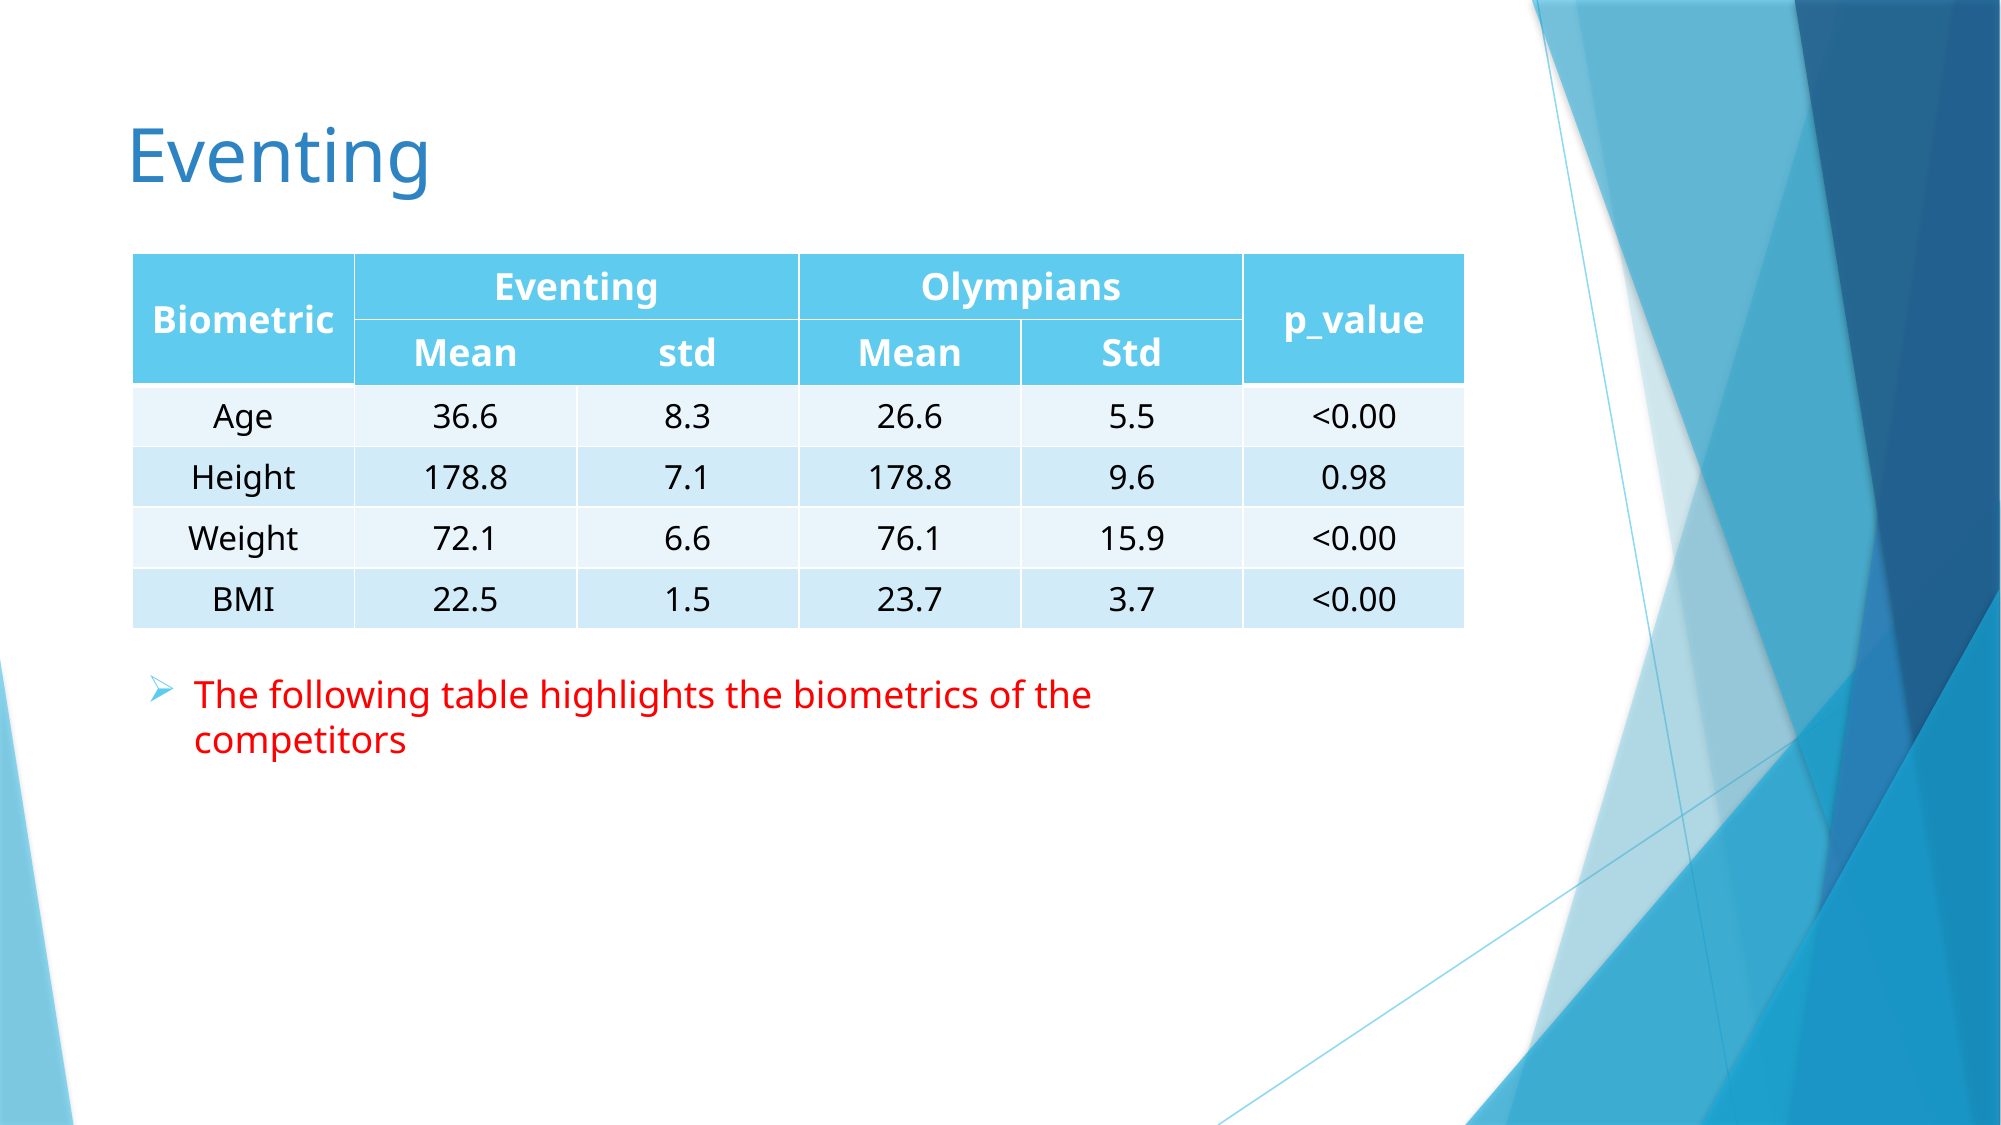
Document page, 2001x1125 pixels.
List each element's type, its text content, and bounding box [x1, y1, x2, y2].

table_header p_value [1244, 254, 1464, 383]
table_cell 5.5 [1022, 386, 1242, 446]
table_cell std [577, 320, 798, 385]
title Eventing [111, 99, 1522, 317]
table_cell <0.00 [1244, 508, 1464, 567]
table_header Olympians [800, 254, 1242, 319]
table_header Eventing [355, 254, 798, 319]
table_cell 26.6 [800, 386, 1020, 446]
table_cell 178.8 [800, 447, 1020, 506]
table_cell 72.1 [355, 508, 576, 567]
table_cell 36.6 [355, 386, 576, 446]
table_cell 6.6 [578, 508, 798, 567]
table_cell Std [1022, 320, 1242, 385]
table_cell 15.9 [1022, 508, 1242, 567]
table_header Biometric [133, 254, 354, 383]
table_cell 178.8 [355, 447, 576, 506]
table_cell <0.00 [1244, 569, 1464, 628]
table_cell Mean [800, 320, 1020, 385]
table_cell 1.5 [578, 569, 798, 628]
table_cell 3.7 [1022, 569, 1242, 628]
table_cell 76.1 [800, 508, 1020, 567]
table_cell <0.00 [1244, 388, 1464, 446]
table_cell 23.7 [800, 569, 1020, 628]
table_cell BMI [133, 569, 354, 628]
table_cell Weight [133, 508, 354, 567]
table_cell 22.5 [355, 569, 576, 628]
table_cell Age [133, 388, 354, 446]
table_cell 0.98 [1244, 447, 1464, 506]
table_cell 8.3 [578, 386, 798, 446]
table_cell 9.6 [1022, 447, 1242, 506]
table_cell 7.1 [578, 447, 798, 506]
text_box The following table highlights the biometrics of the competitors [132, 664, 1133, 769]
table_cell Height [133, 447, 354, 506]
table_cell Mean [355, 320, 577, 385]
